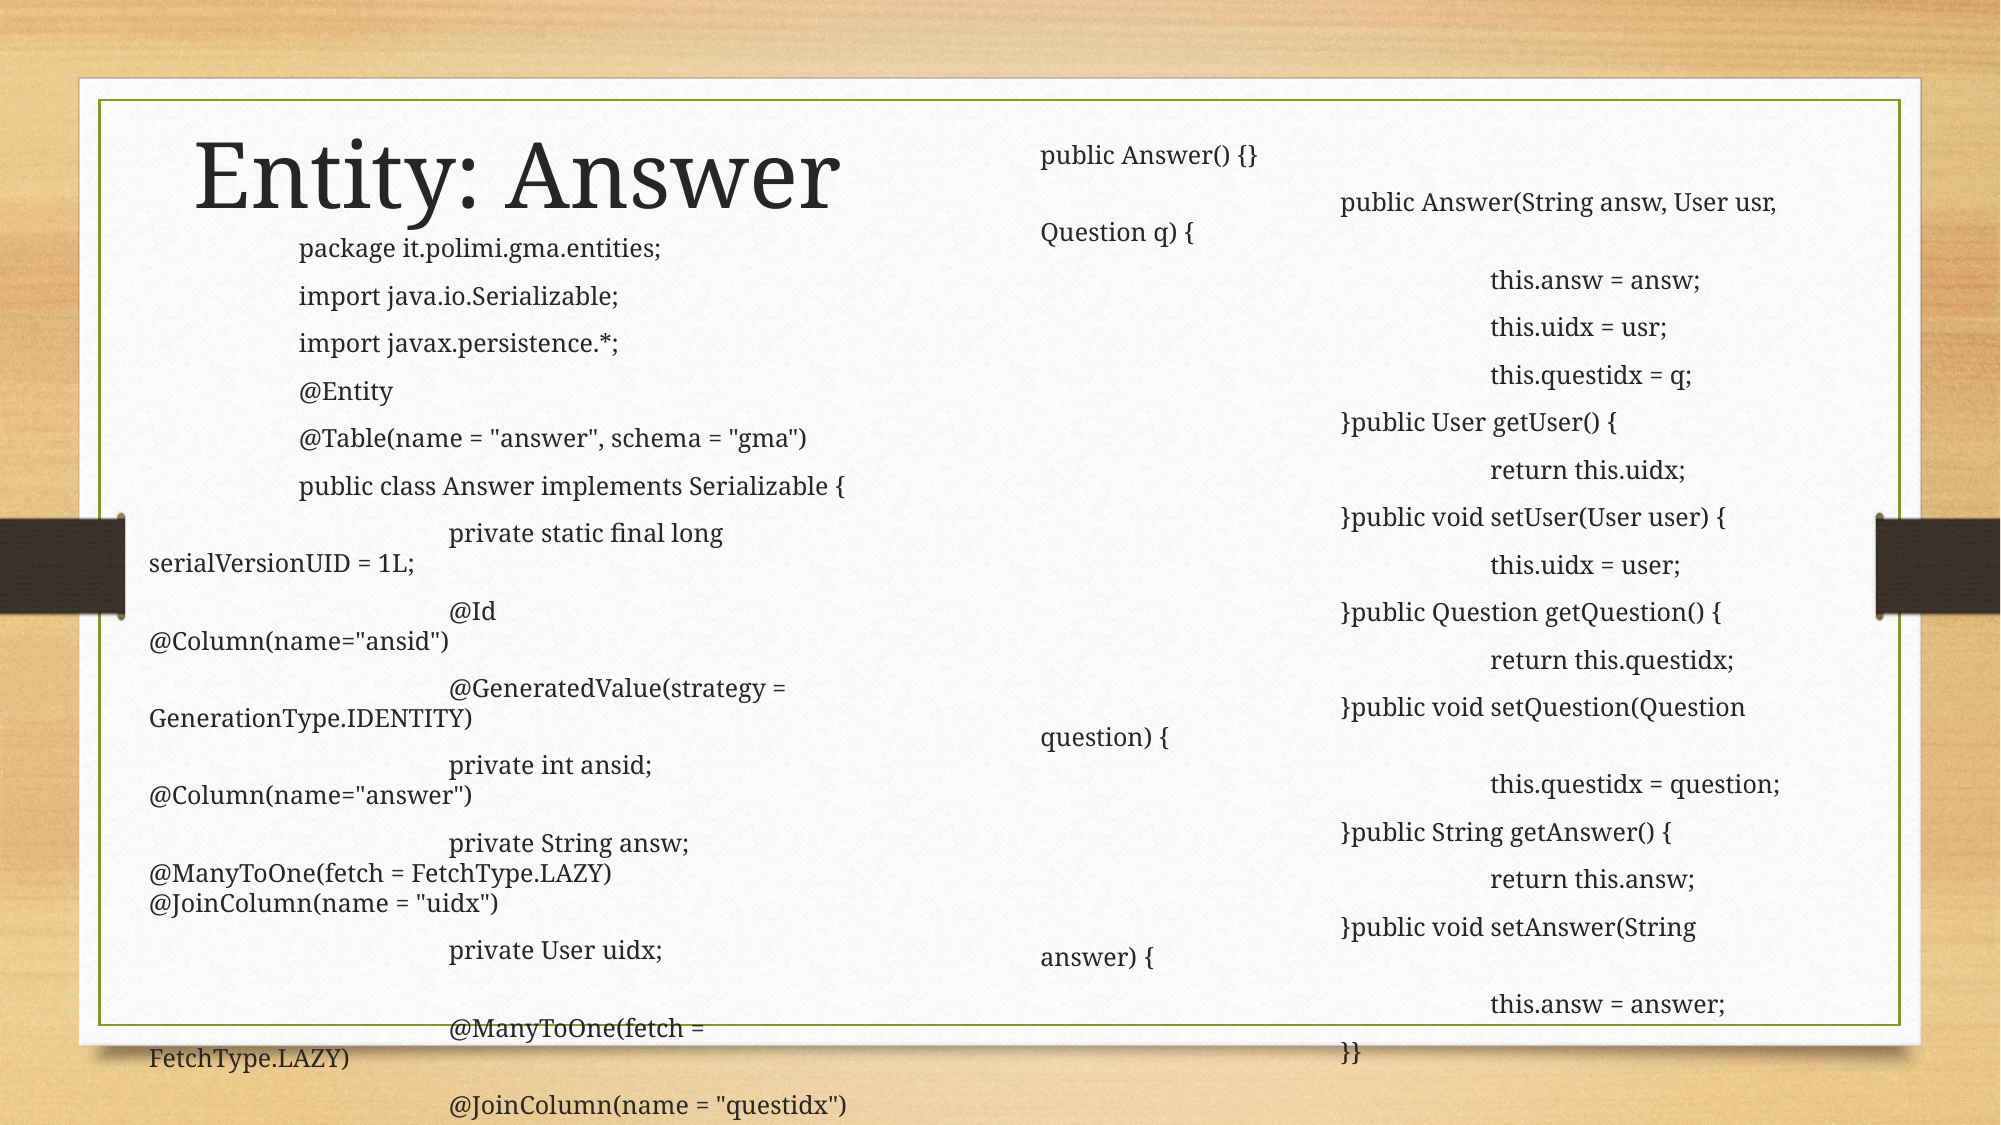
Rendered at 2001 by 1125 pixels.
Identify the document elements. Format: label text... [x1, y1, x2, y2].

text_box Entity: Answer [179, 64, 1754, 279]
list package it.polimi.gma.entities; import java.io.Serializable; import javax.persistence.*; @Entity @Table(name = "answer", schema = "gma") public class Answer implements Serializable { private static final long serialVersionUID = 1L; @Id @Column(name="ansid") @GeneratedValue(strategy = GenerationType.IDENTITY) private int ansid; @Column(name="answer") private String answ; @ManyToOne(fetch = FetchType.LAZY) @JoinColumn(name = "uidx") private User uidx; @ManyToOne(fetch = FetchType.LAZY) @JoinColumn(name = "questidx") private Question questidx; [133, 225, 908, 1017]
list public Answer() {} public Answer(String answ, User usr, Question q) { this.answ = answ; this.uidx = usr; this.questidx = q; }public User getUser() { return this.uidx; }public void setUser(User user) { this.uidx = user; }public Question getQuestion() { return this.questidx; }public void setQuestion(Question question) { this.questidx = question; }public String getAnswer() { return this.answ; }public void setAnswer(String answer) { this.answ = answer; }} [1025, 131, 1800, 994]
picture [0, 0, 2001, 1125]
